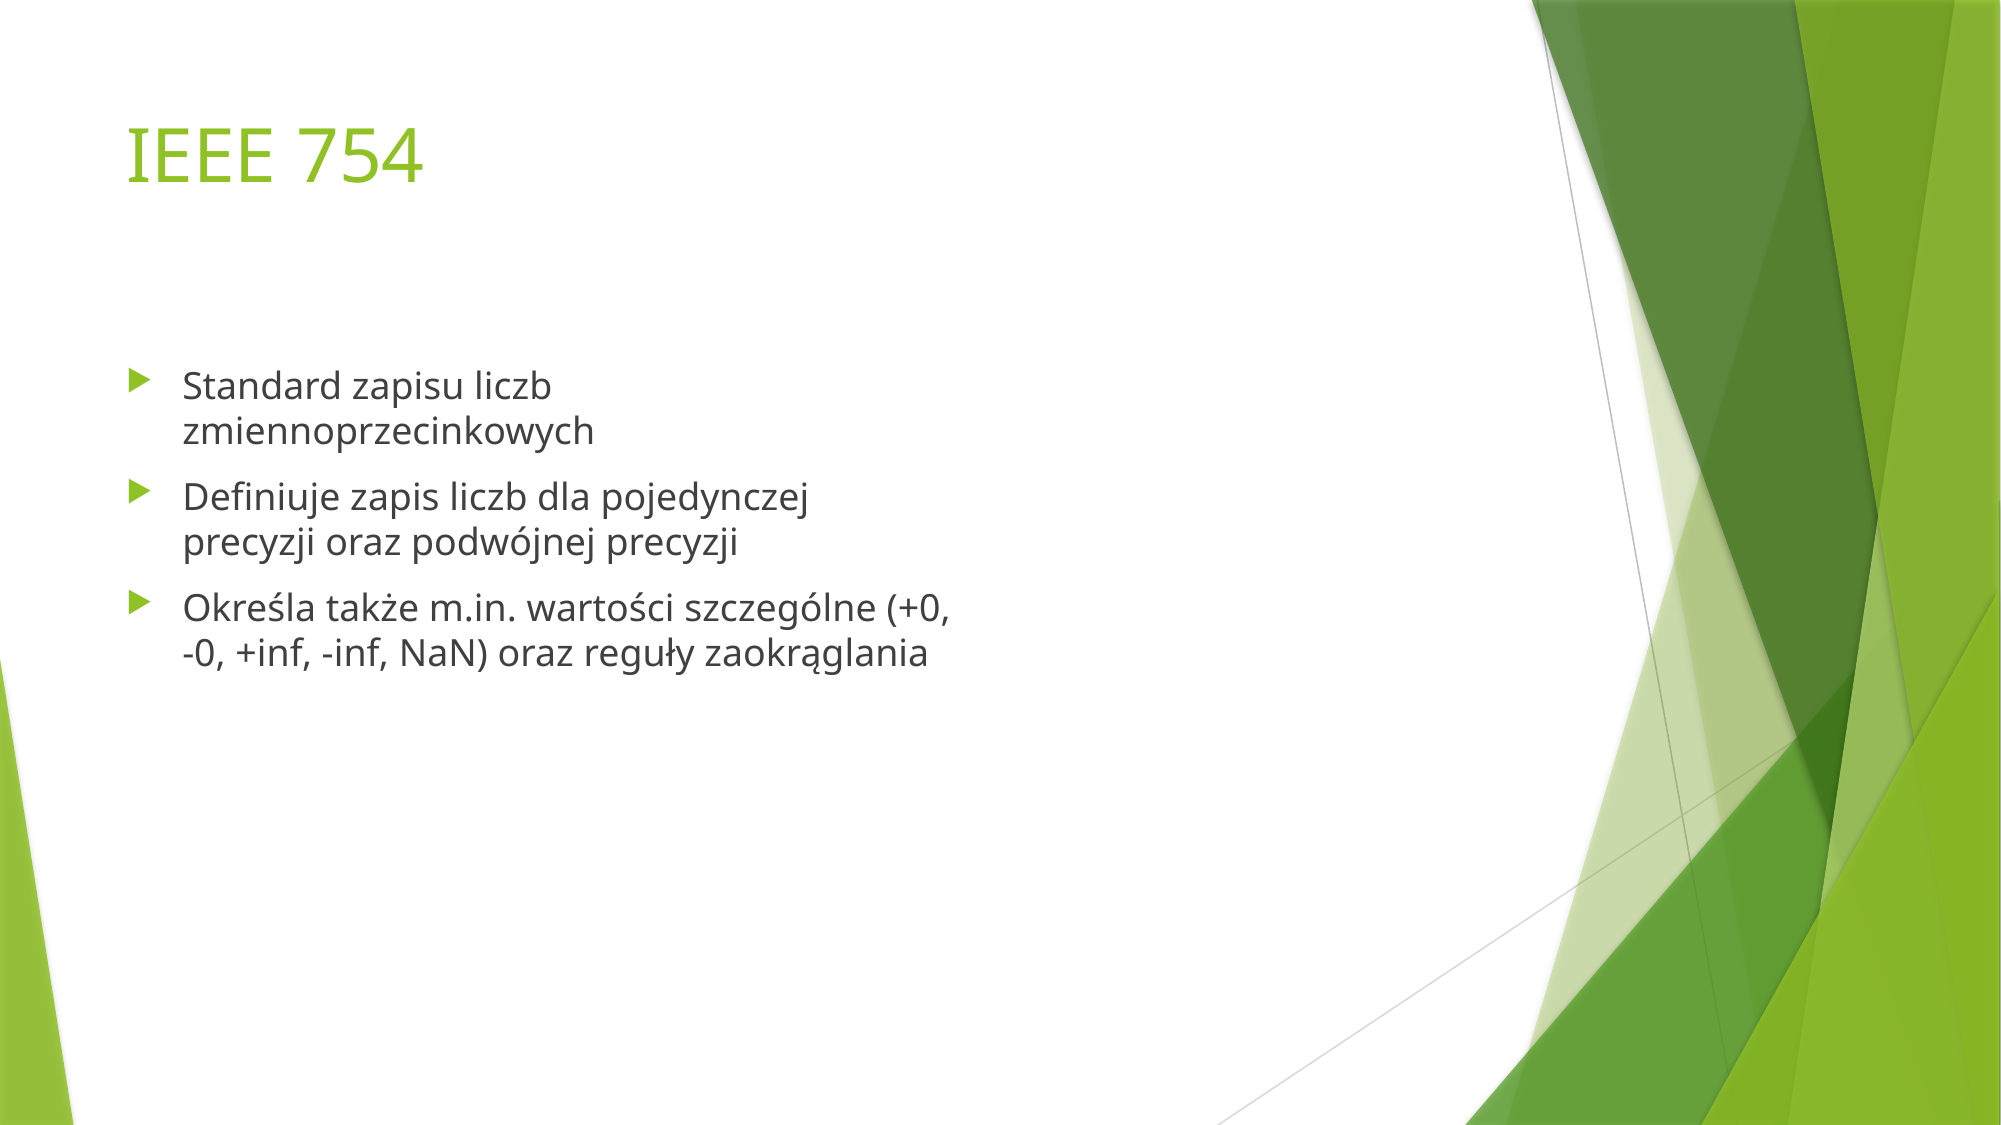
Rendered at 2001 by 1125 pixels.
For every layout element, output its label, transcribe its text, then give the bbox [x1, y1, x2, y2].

list Standard zapisu liczb zmiennoprzecinkowych Definiuje zapis liczb dla pojedynczej precyzji oraz podwójnej precyzji Określa także m.in. wartości szczególne (+0, -0, +inf, -inf, NaN) oraz reguły zaokrąglania [111, 354, 968, 992]
title IEEE 754 [111, 99, 1522, 317]
